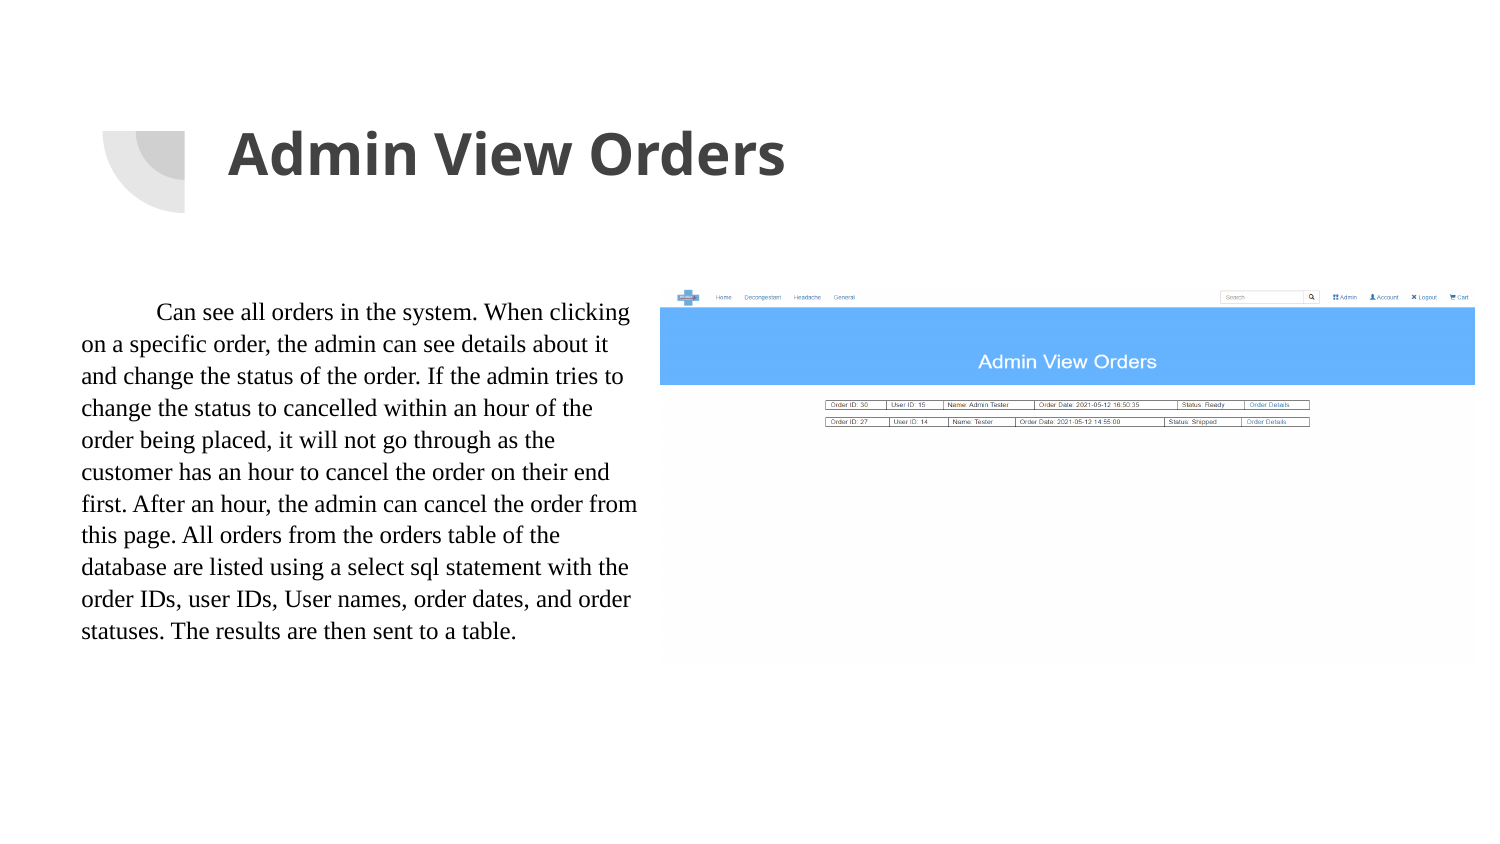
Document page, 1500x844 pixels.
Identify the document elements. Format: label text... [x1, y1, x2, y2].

list Can see all orders in the system. When clicking on a specific order, the admin can see details about it and change the status of the order. If the admin tries to change the status to cancelled within an hour of the order being placed, it will not go through as the customer has an hour to cancel the order on their end first. After an hour, the admin can cancel the order from this page. All orders from the orders table of the database are listed using a select sql statement with the order IDs, user IDs, User names, order dates, and order statuses. The results are then sent to a table. [66, 279, 661, 697]
picture [660, 286, 1476, 663]
title Admin View Orders [213, 98, 1368, 263]
